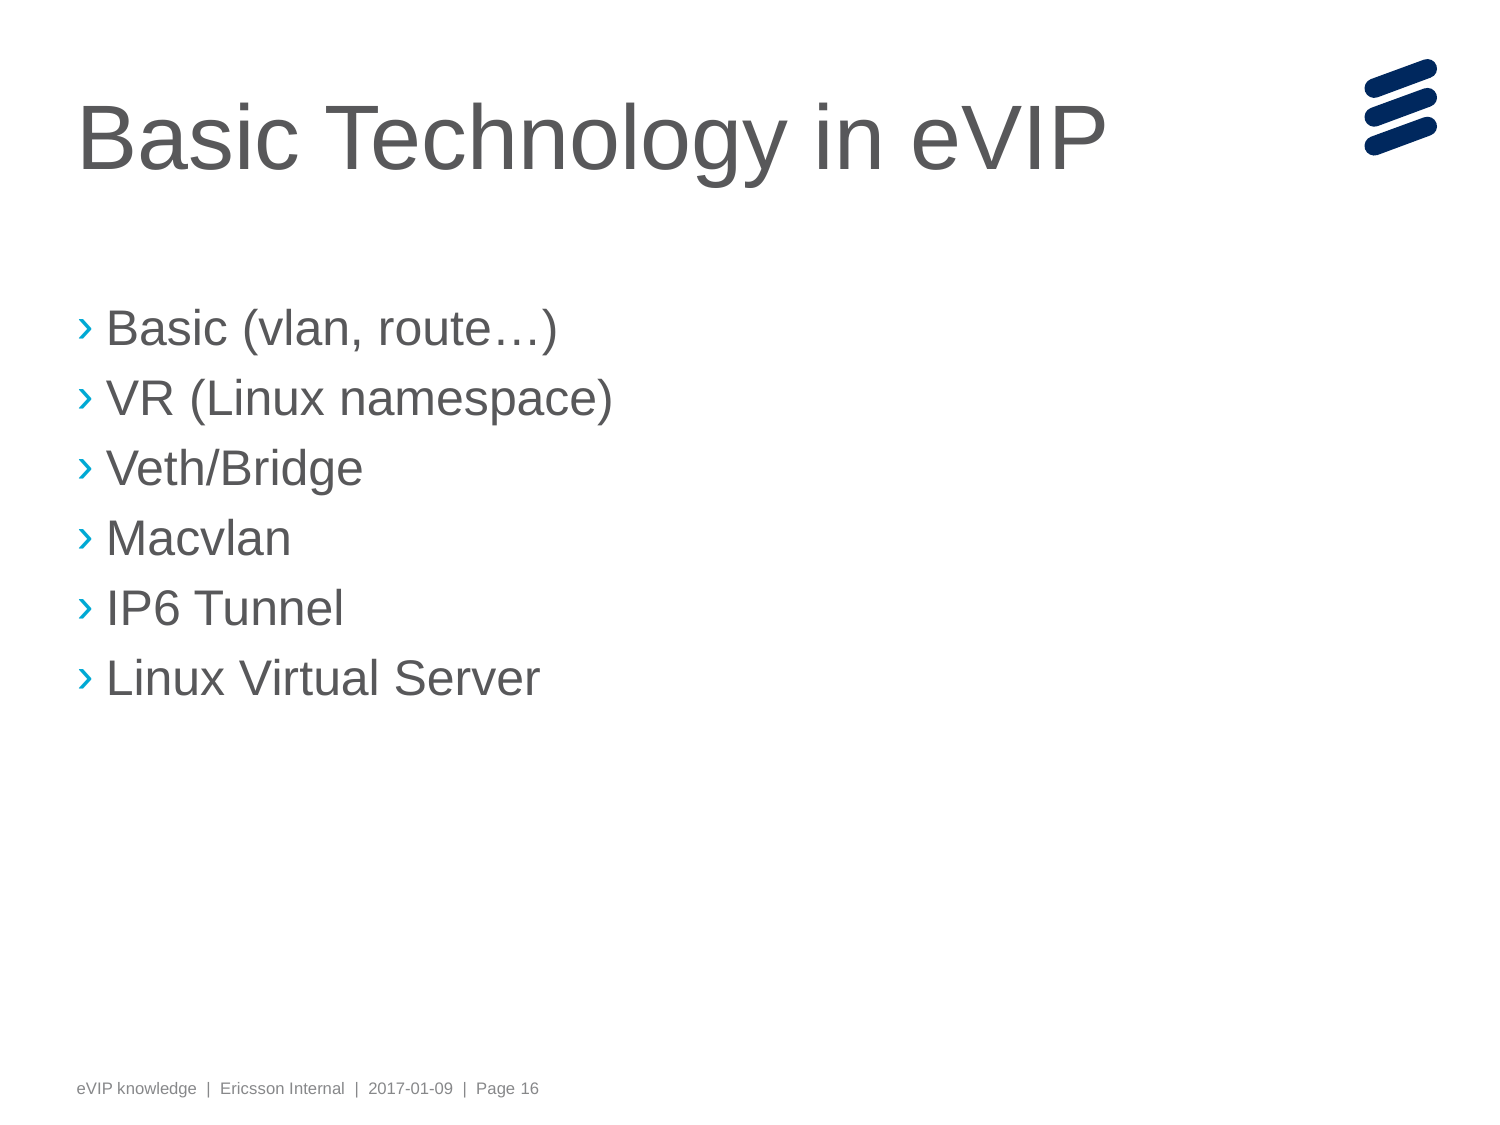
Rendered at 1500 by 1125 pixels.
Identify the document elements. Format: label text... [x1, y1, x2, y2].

list Basic (vlan, route…) VR (Linux namespace) Veth/Bridge Macvlan IP6 Tunnel Linux Virtual Server [64, 295, 1436, 724]
title Basic Technology in eVIP [64, 55, 1392, 235]
